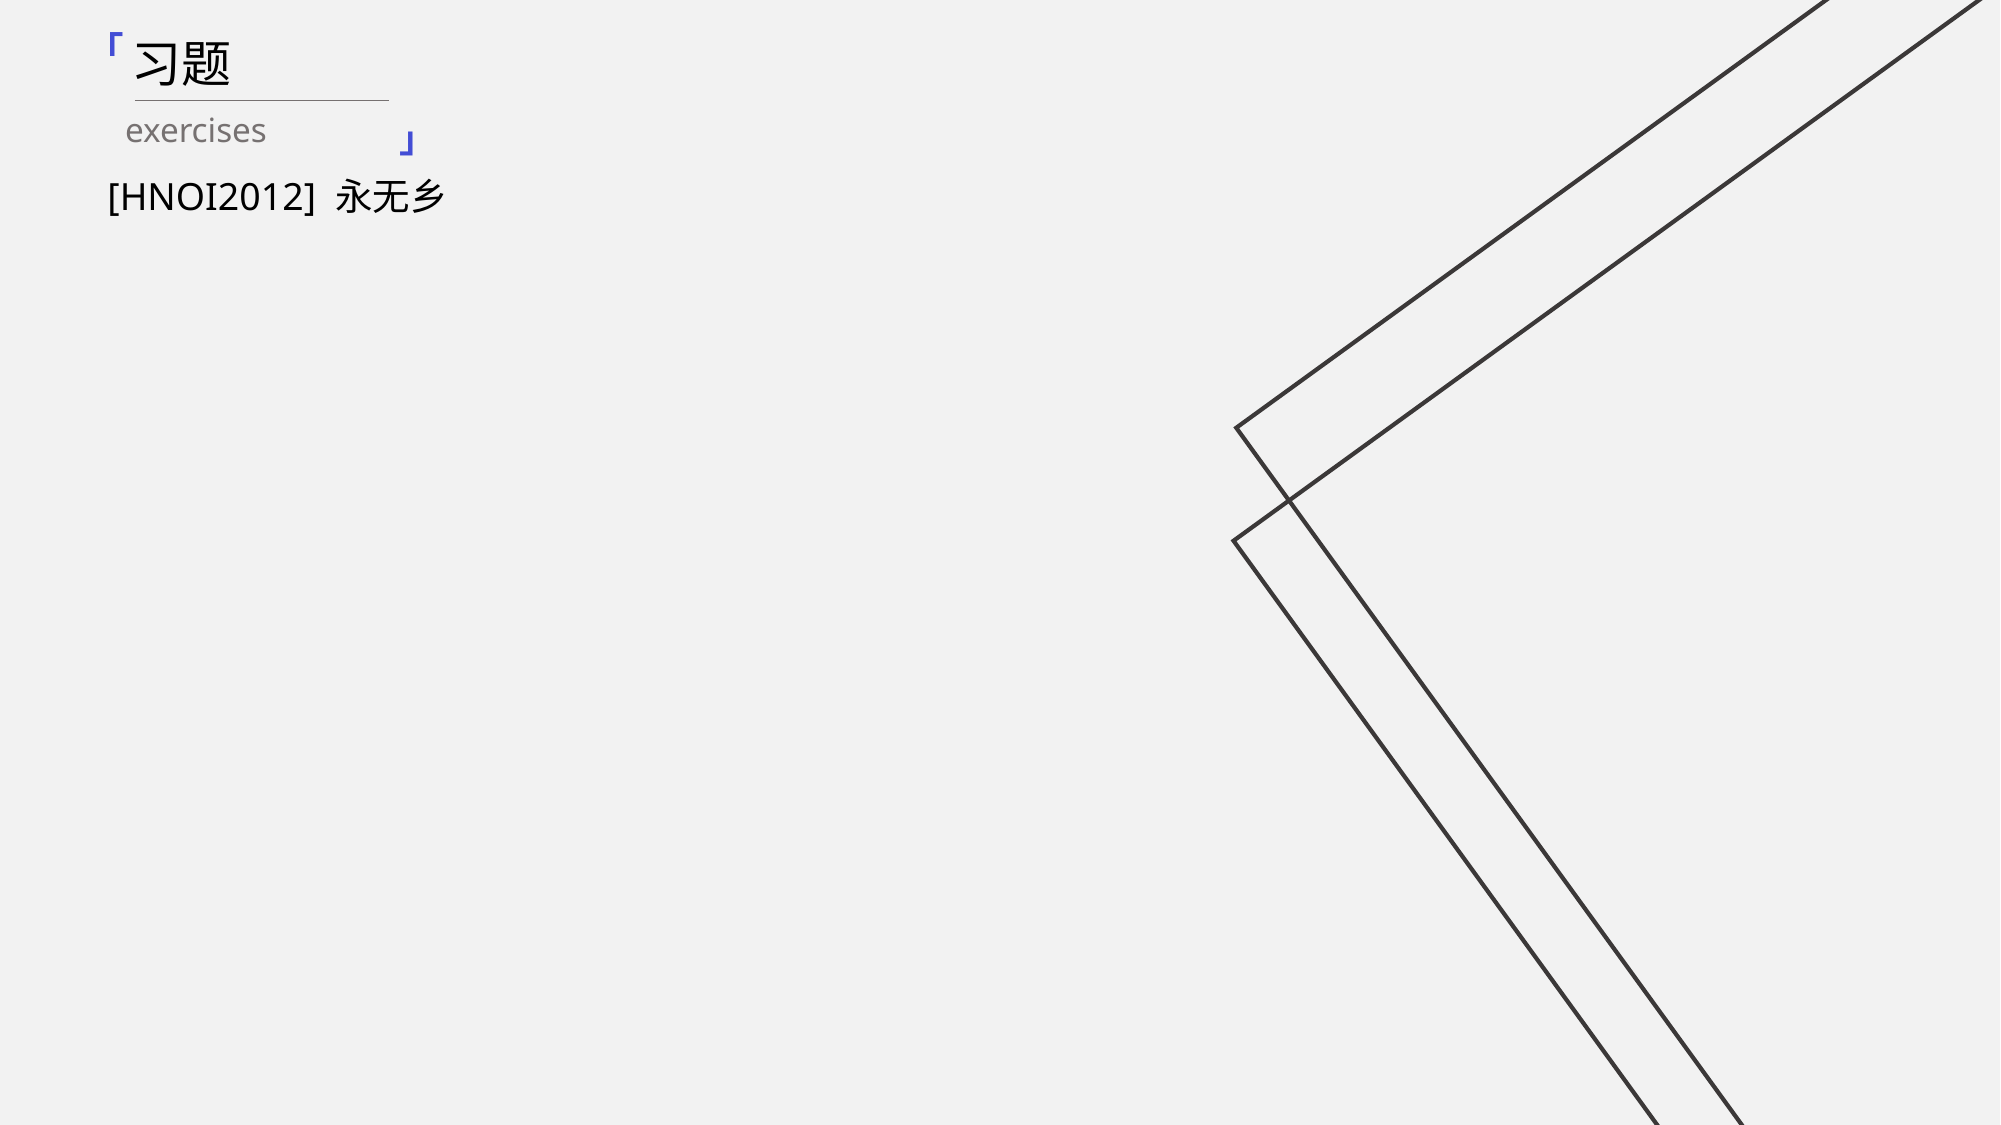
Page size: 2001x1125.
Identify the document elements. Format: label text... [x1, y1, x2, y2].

text_box [1232, 0, 2000, 1125]
text_box [HNOI2012] 永无乡 [92, 165, 907, 226]
text_box [1234, 0, 1976, 500]
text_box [71, 19, 453, 168]
